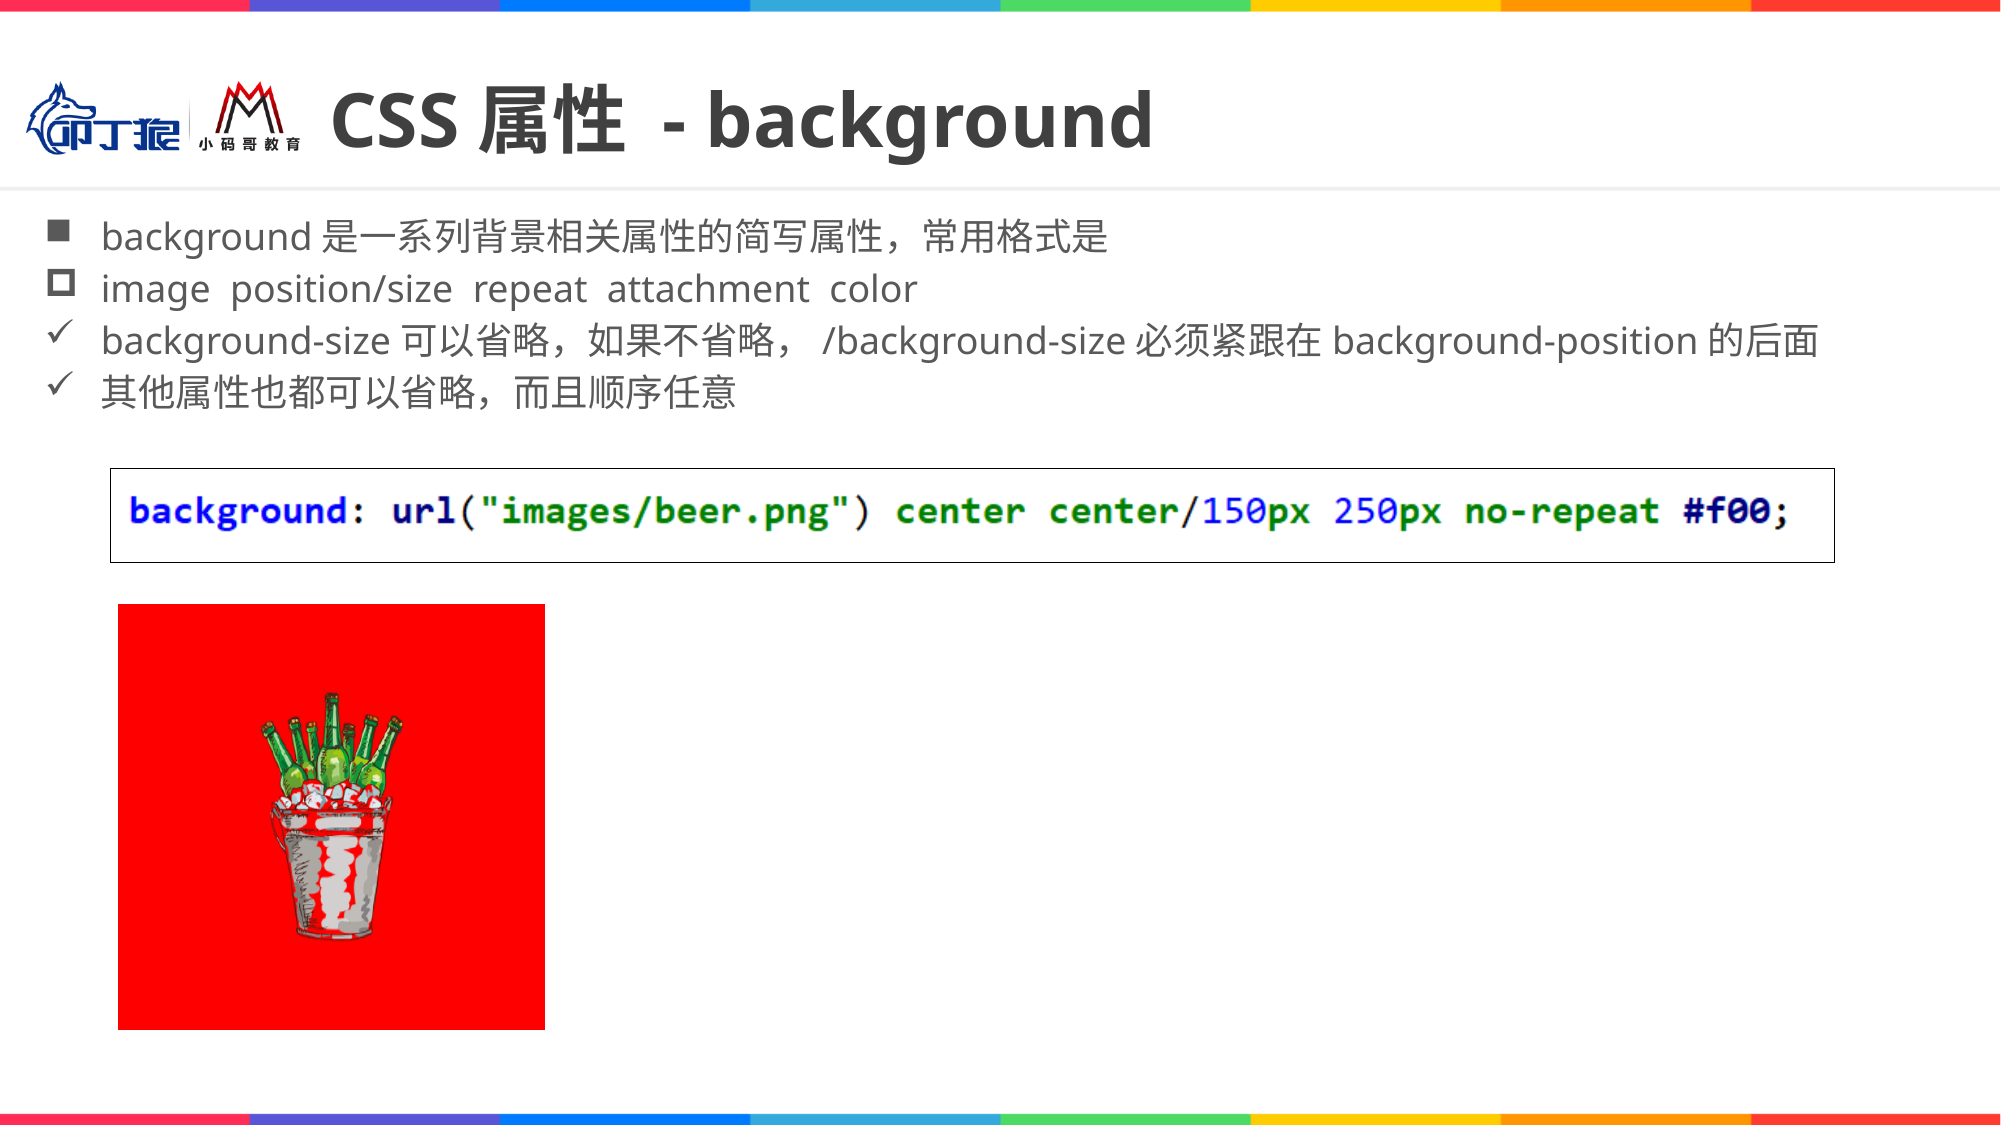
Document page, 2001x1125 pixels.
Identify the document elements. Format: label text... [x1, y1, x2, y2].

title CSS属性 - background [314, 64, 1968, 182]
text_box background是一系列背景相关属性的简写属性，常用格式是 image position/size repeat attachment color background-size可以省略，如果不省略，/background-size必须紧跟在background-position的后面 其他属性也都可以省略，而且顺序任意 [29, 198, 1971, 433]
picture [0, 0, 2001, 1125]
